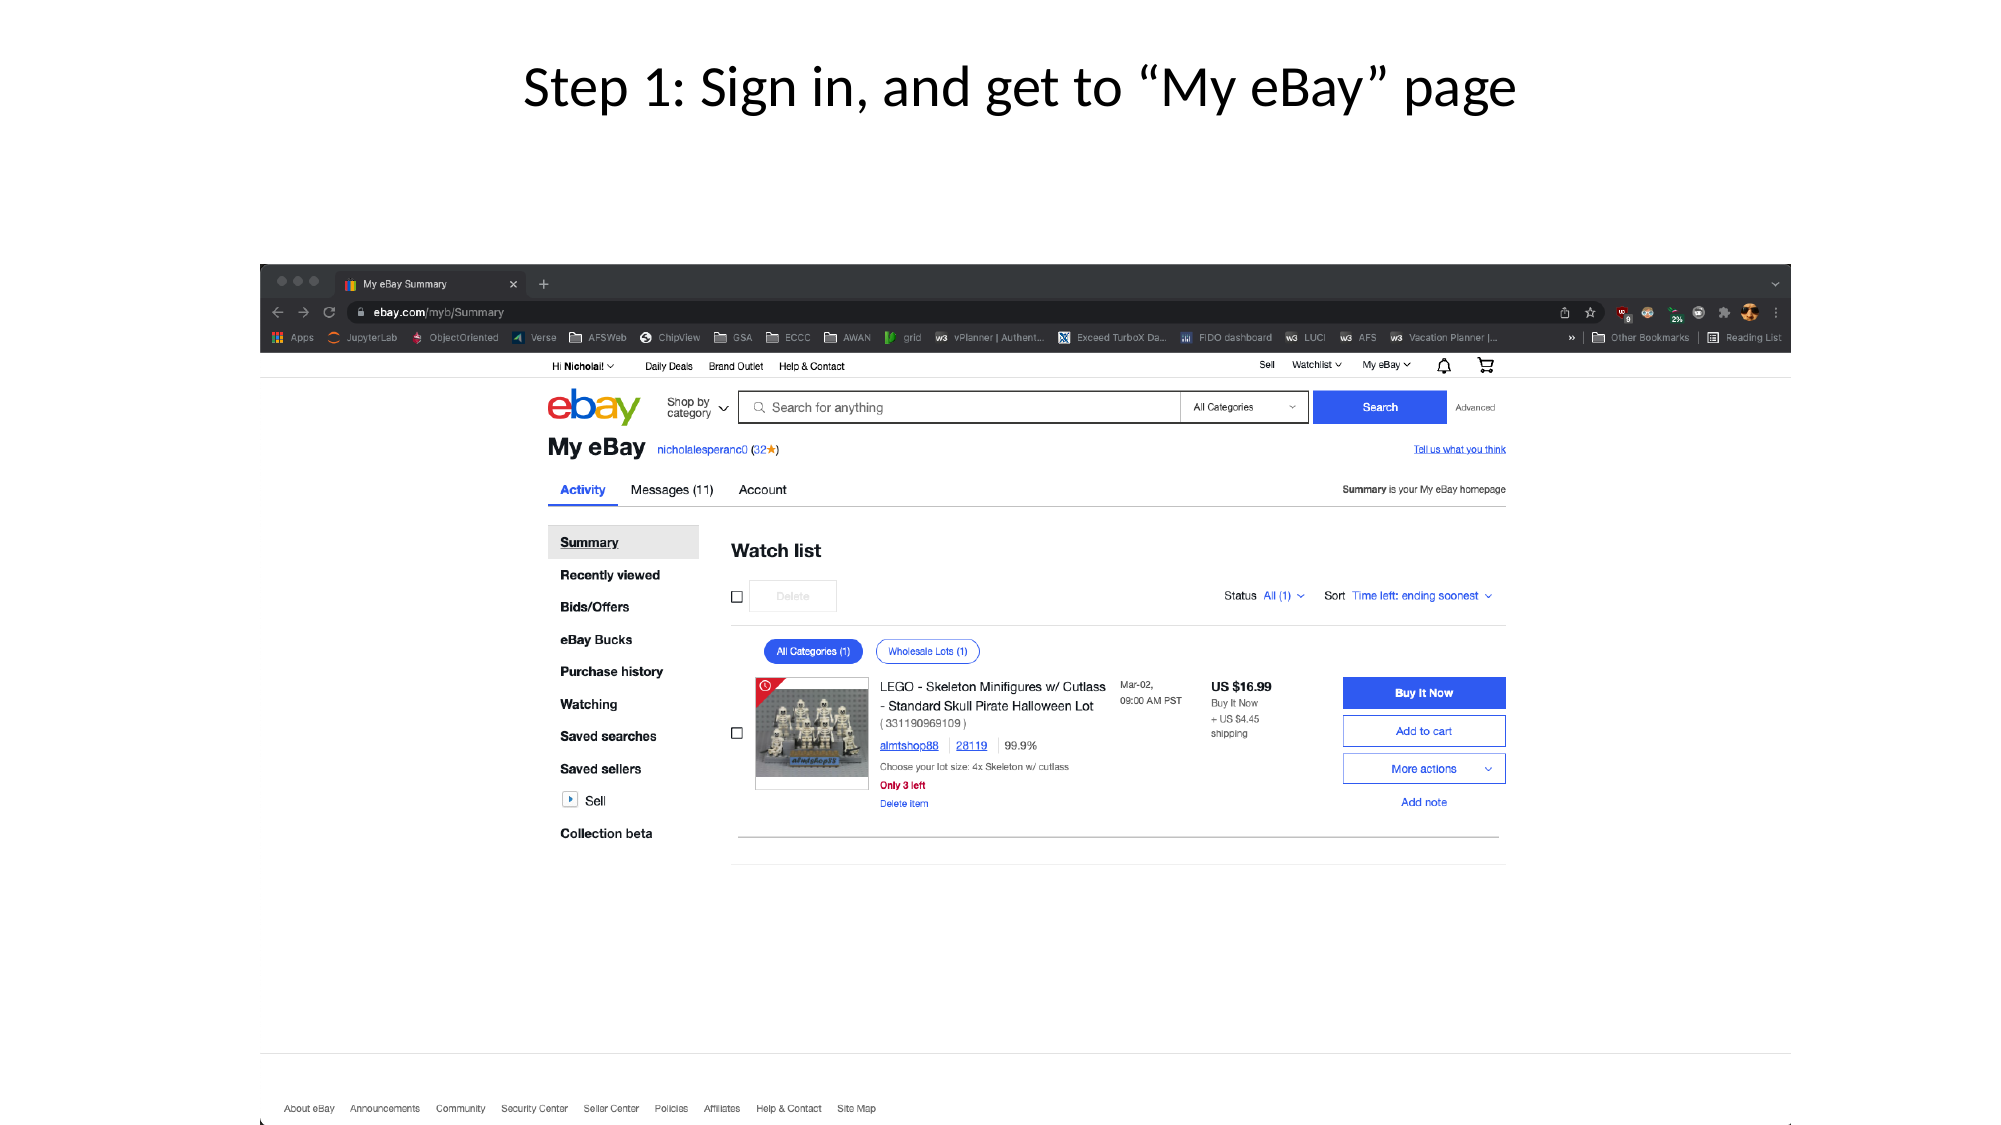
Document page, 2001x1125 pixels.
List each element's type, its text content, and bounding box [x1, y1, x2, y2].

text_box Step 1: Sign in, and get to “My eBay” page [509, 40, 1534, 126]
picture [260, 264, 1791, 1125]
